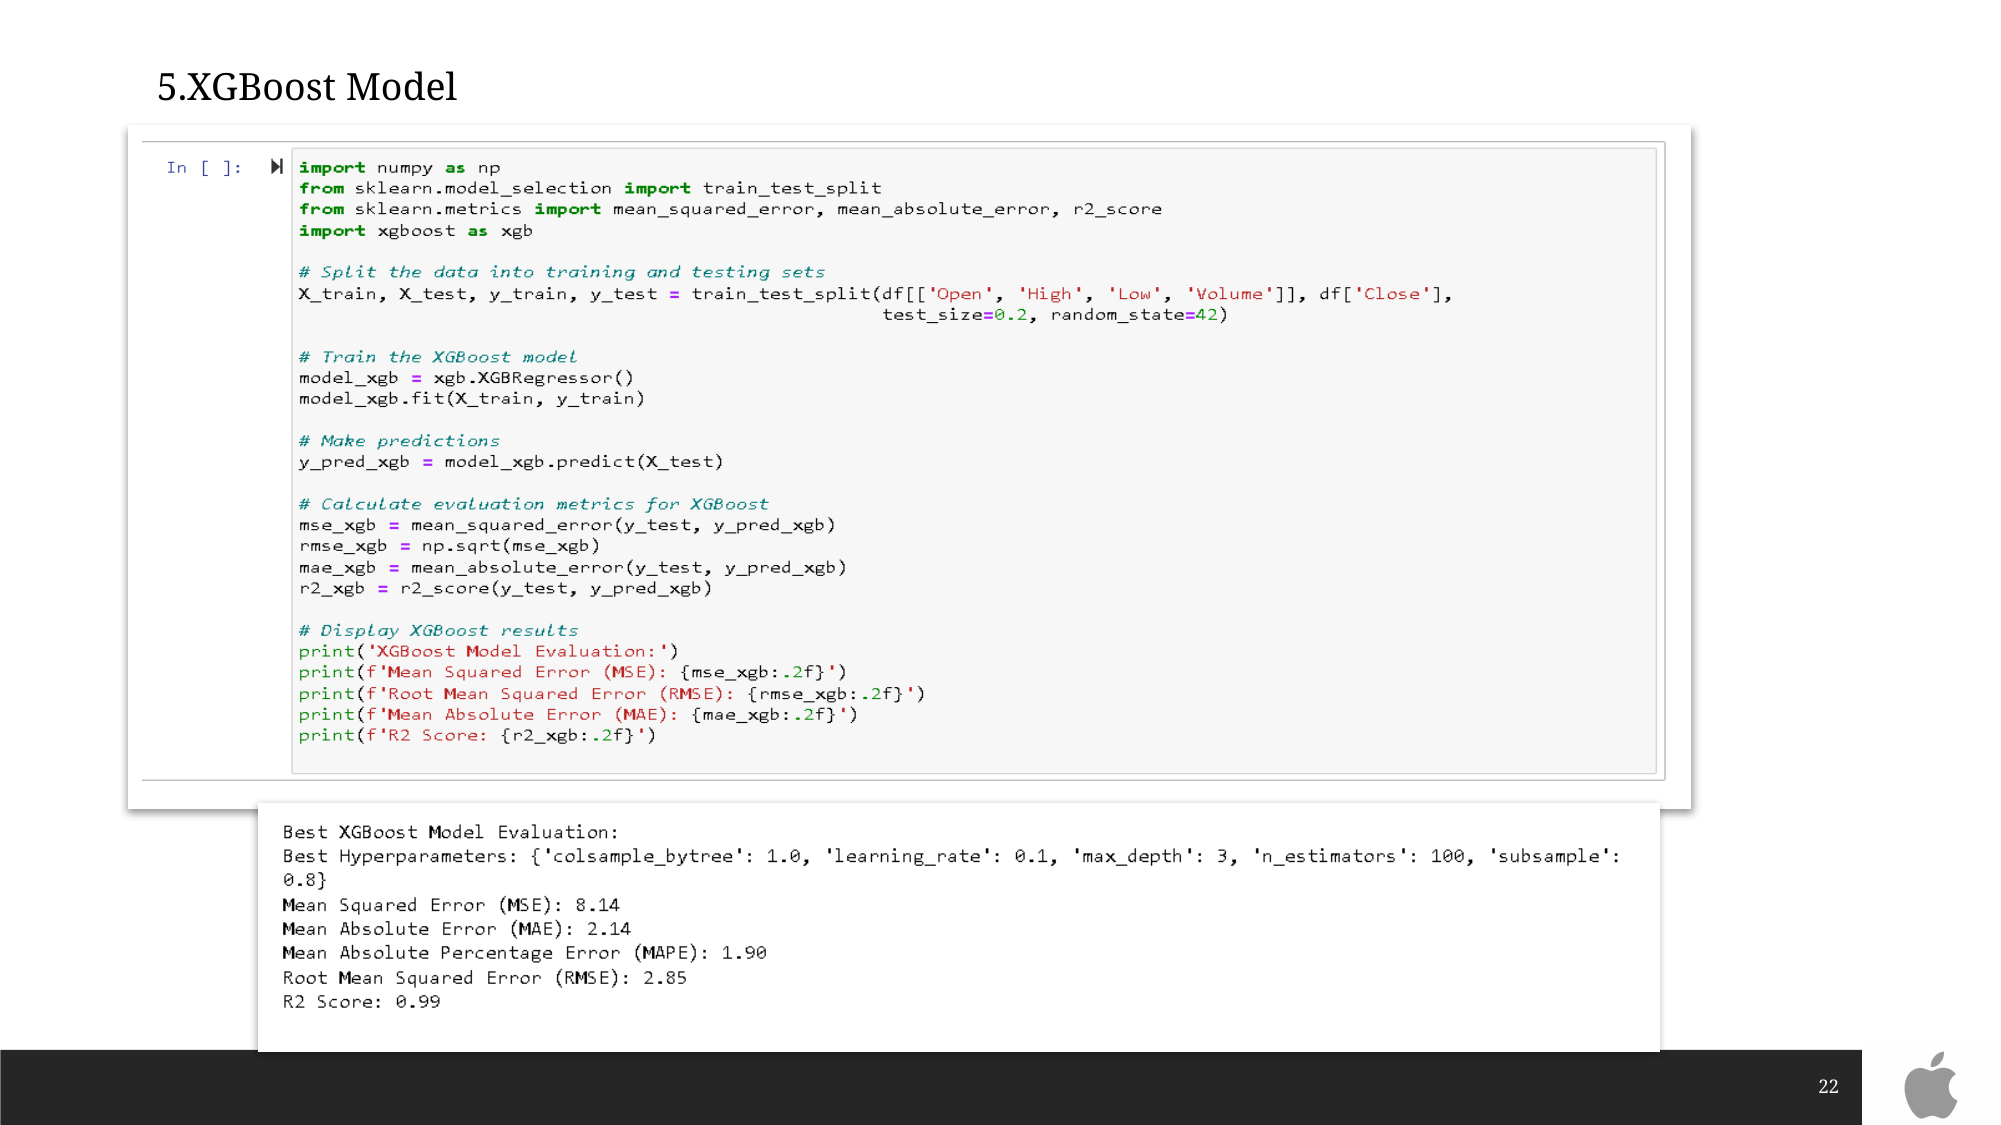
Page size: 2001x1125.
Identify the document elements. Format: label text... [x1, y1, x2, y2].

picture [271, 816, 1646, 1038]
picture [1861, 1044, 2000, 1125]
text_box 5.XGBoost Model [142, 55, 1143, 116]
slide_number 22 [1803, 1057, 1859, 1118]
picture [141, 138, 1677, 795]
